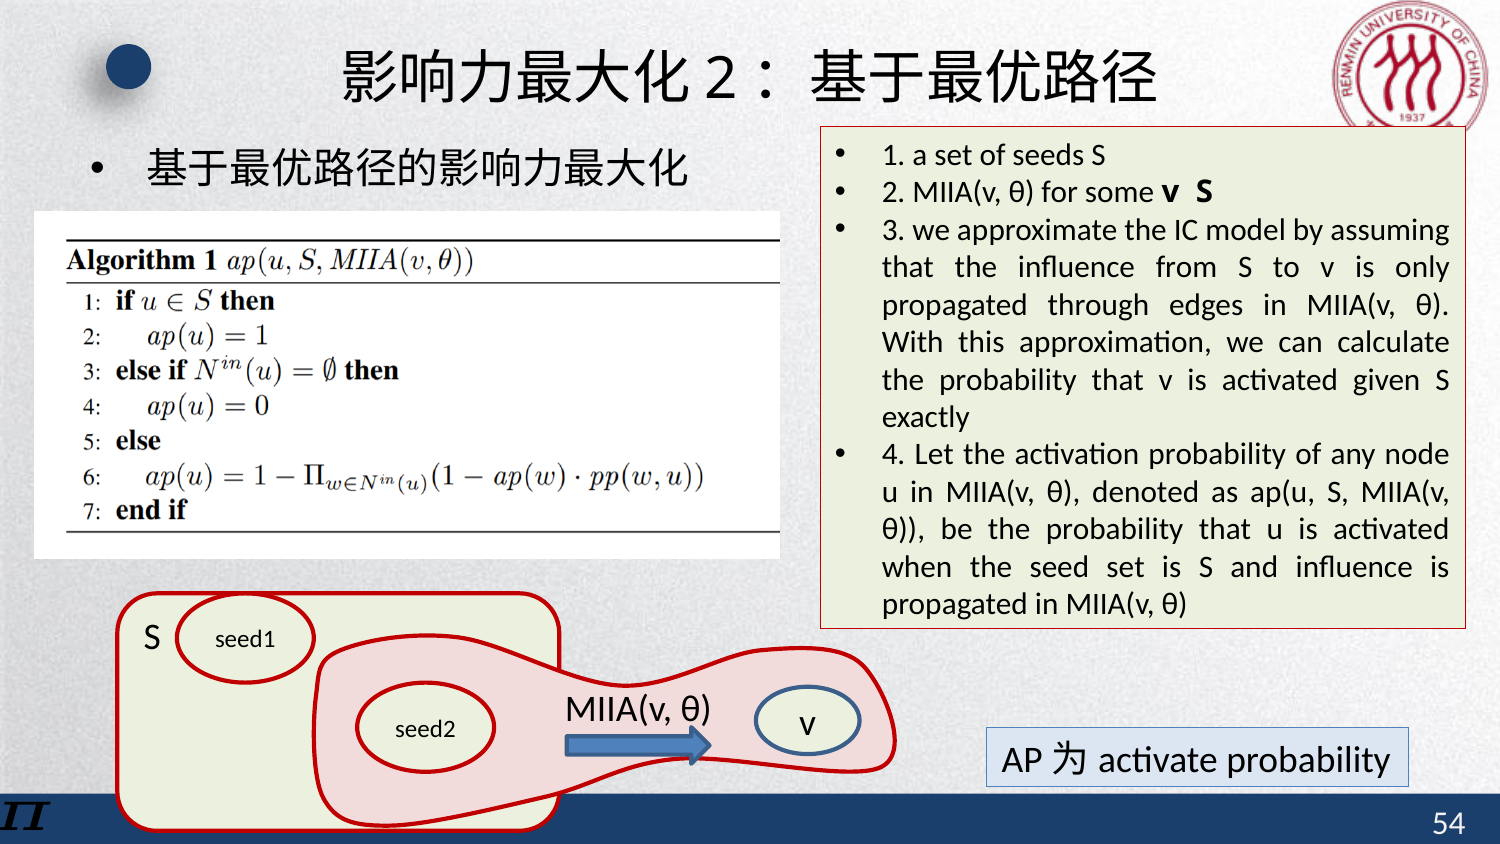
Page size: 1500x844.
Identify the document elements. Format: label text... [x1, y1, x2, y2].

text_box seed2 [355, 680, 497, 774]
text_box S [115, 781, 562, 833]
text_box [564, 725, 712, 766]
text_box [315, 781, 600, 828]
title 影响力最大化2：基于最优路径 [75, 33, 1425, 116]
list 基于最优路径的影响力最大化 [75, 134, 1425, 781]
text_box MIIA(v, θ) [550, 676, 736, 736]
text_box v [753, 684, 862, 757]
picture [0, 0, 1500, 793]
text_box AP为activate probability [986, 727, 1409, 787]
